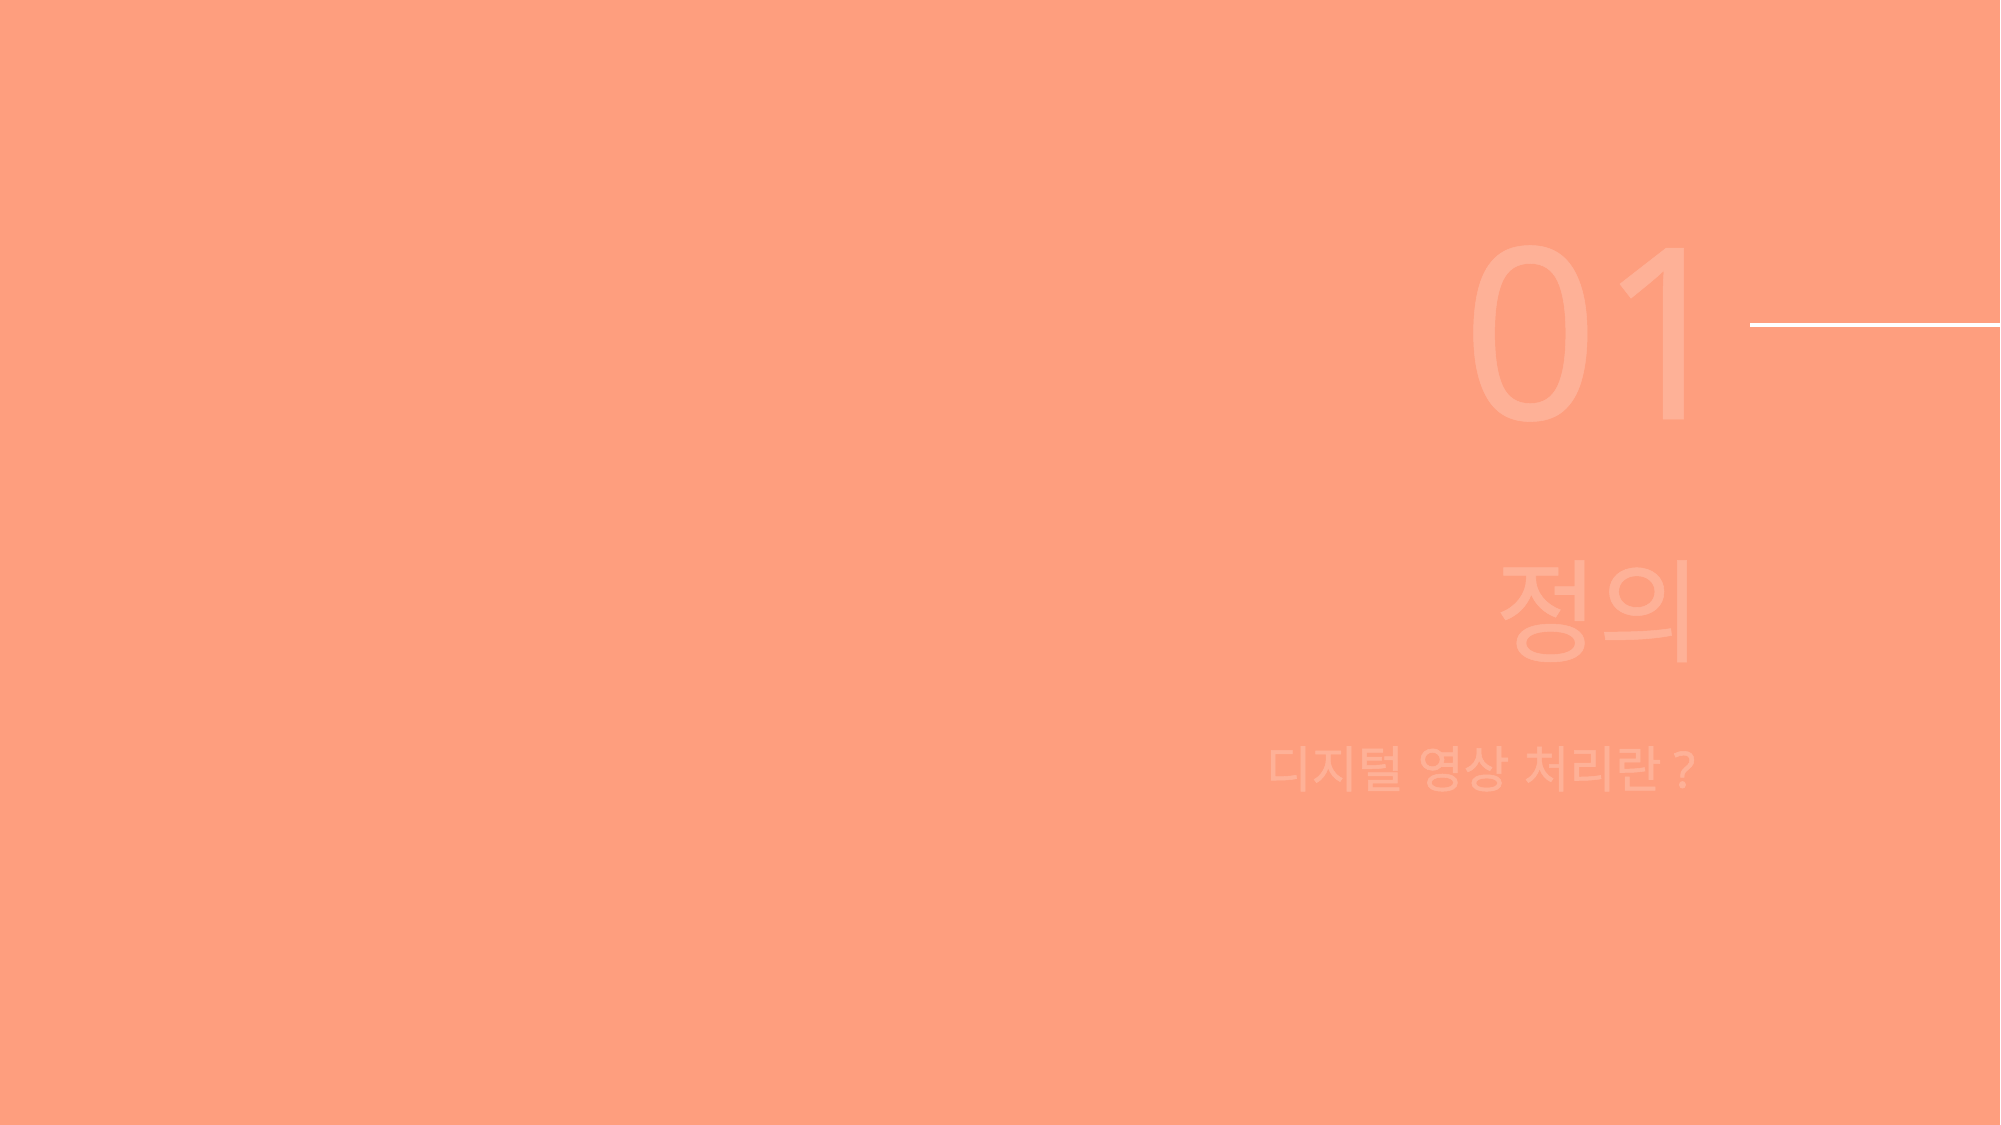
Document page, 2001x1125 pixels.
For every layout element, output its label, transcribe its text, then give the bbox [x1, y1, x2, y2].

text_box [1233, 533, 1727, 882]
text_box 01 [1447, 172, 1751, 475]
